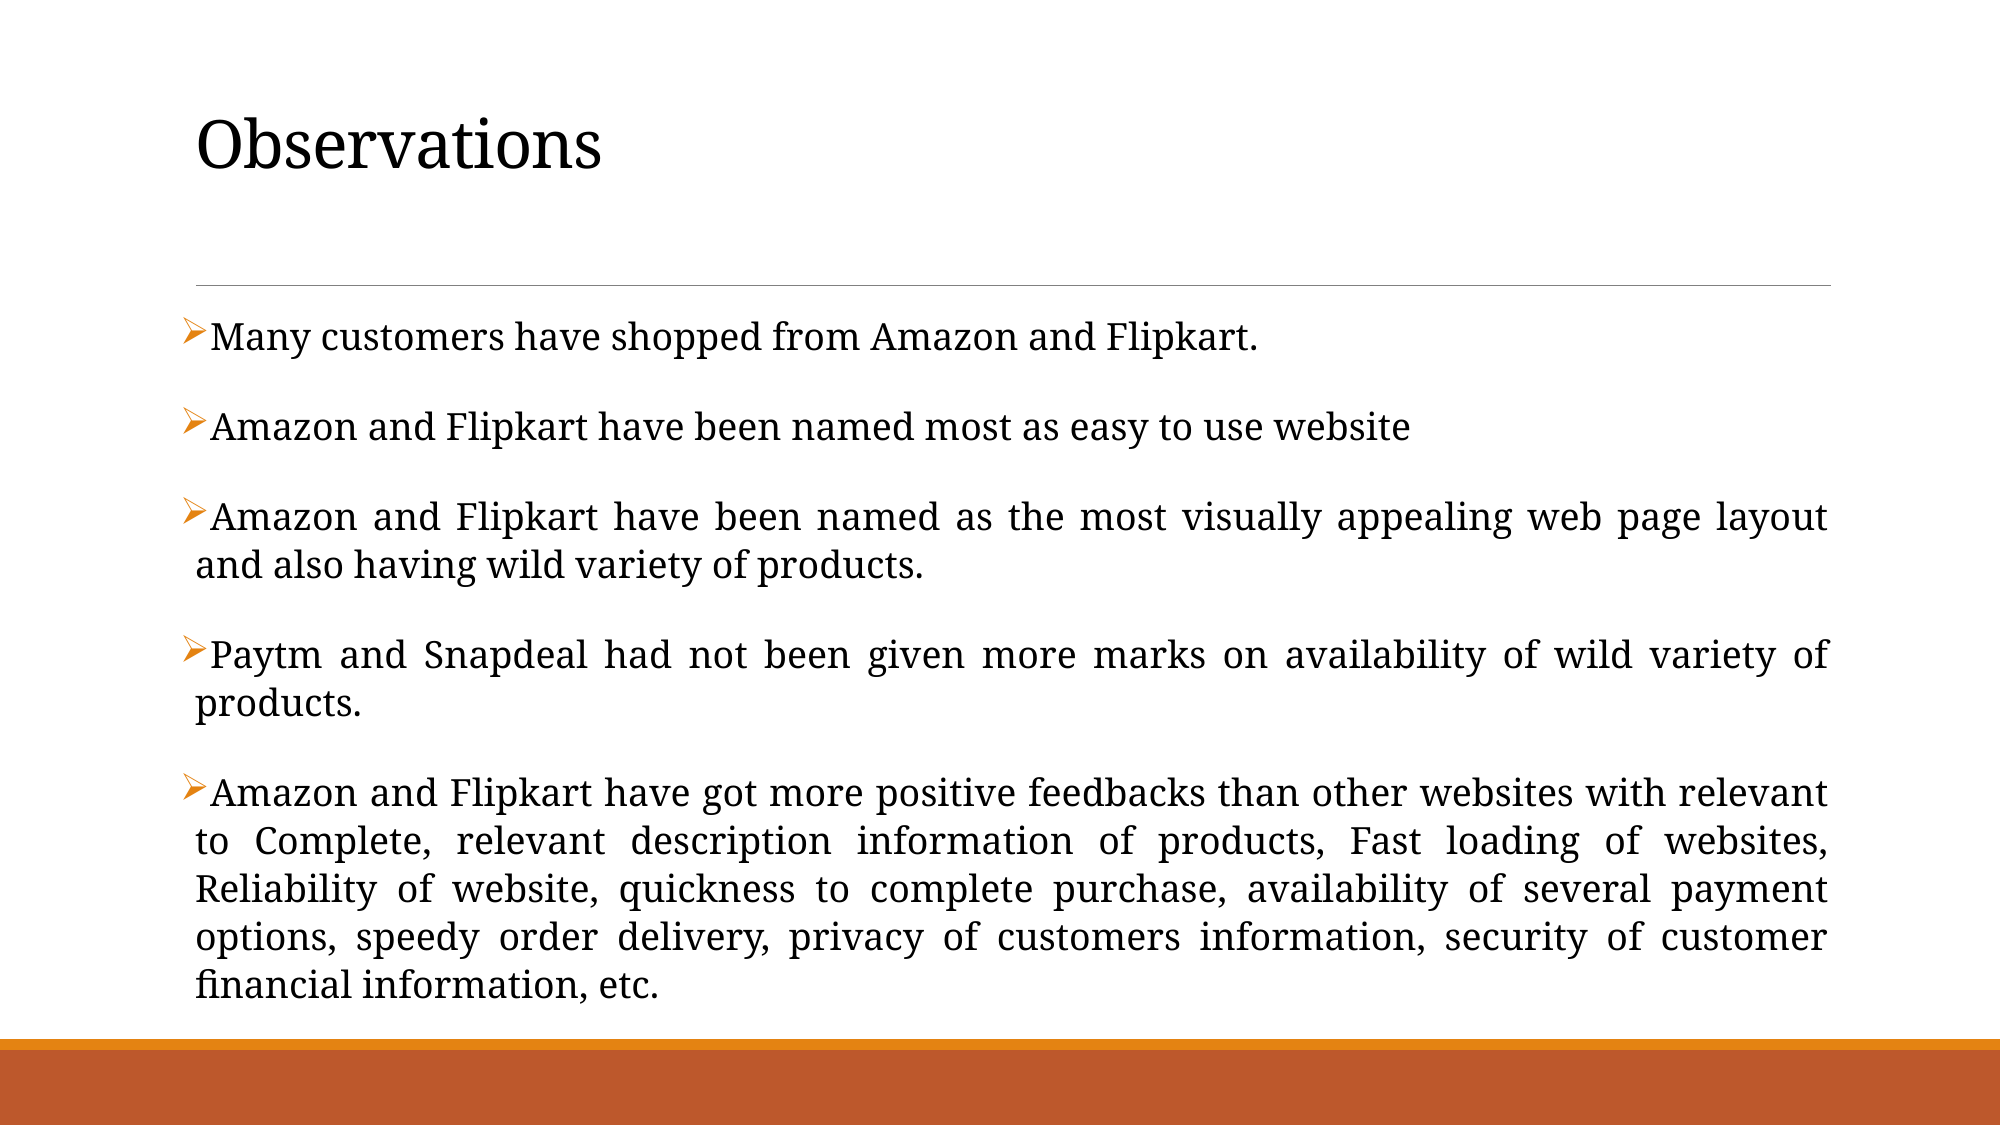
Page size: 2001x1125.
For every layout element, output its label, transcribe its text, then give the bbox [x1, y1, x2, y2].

list Many customers have shopped from Amazon and Flipkart. Amazon and Flipkart have been named most as easy to use website Amazon and Flipkart have been named as the most visually appealing web page layout and also having wild variety of products. Paytm and Snapdeal had not been given more marks on availability of wild variety of products. Amazon and Flipkart have got more positive feedbacks than other websites with relevant to Complete, relevant description information of products, Fast loading of websites, Reliability of website, quickness to complete purchase, availability of several payment options, speedy order delivery, privacy of customers information, security of customer financial information, etc. [180, 302, 1830, 963]
title Observations [180, 47, 1830, 190]
